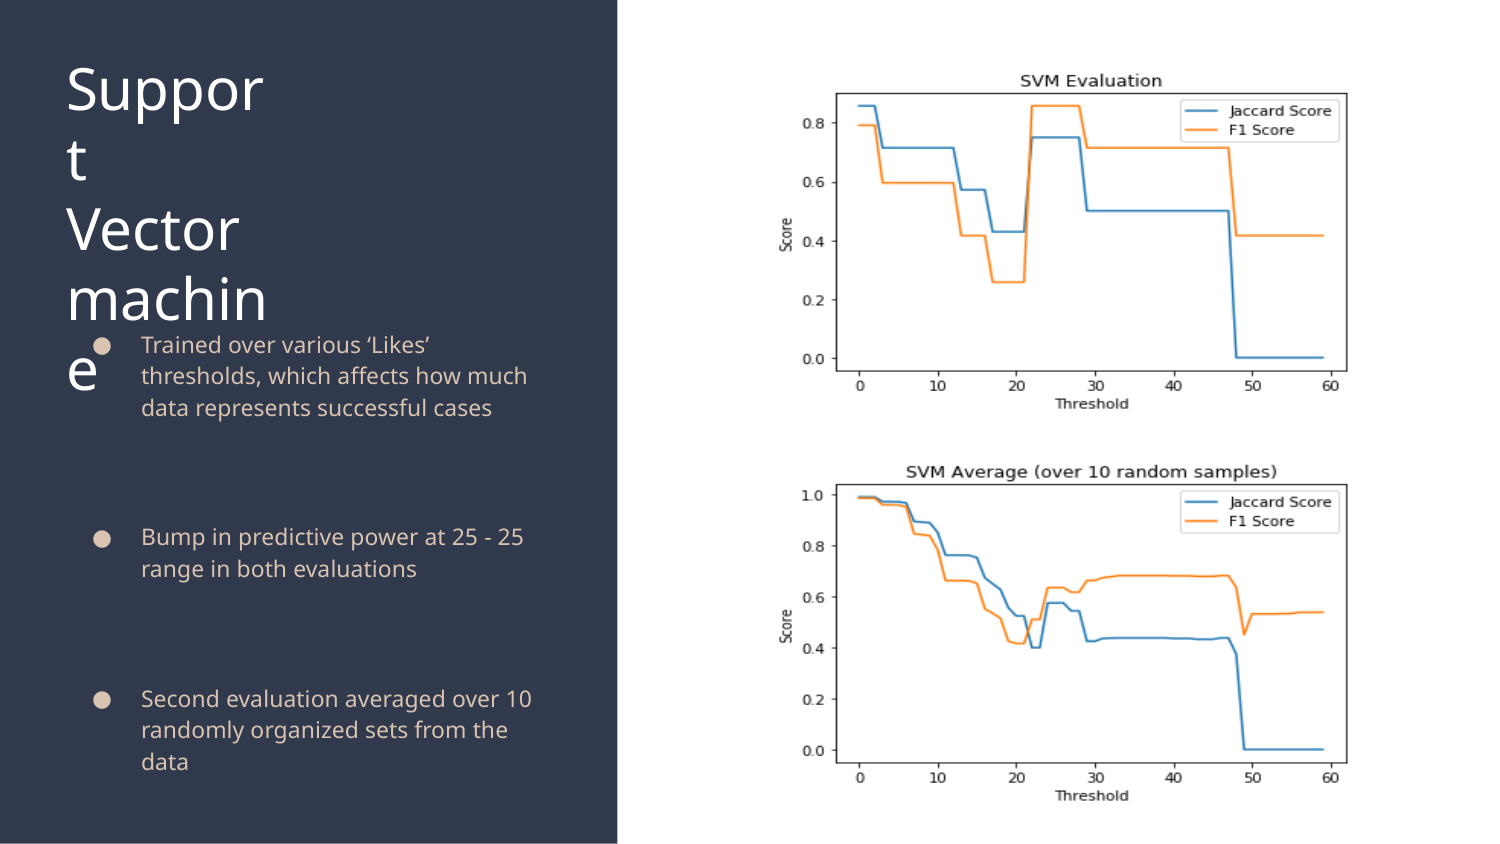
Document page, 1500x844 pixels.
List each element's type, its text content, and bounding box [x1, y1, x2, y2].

title Support Vector machine [51, 37, 286, 297]
picture [769, 456, 1357, 811]
list Trained over various ‘Likes’ thresholds, which affects how much data represents successful cases Bump in predictive power at 25 - 25 range in both evaluations Second evaluation averaged over 10 randomly organized sets from the data [51, 311, 565, 769]
picture [769, 64, 1357, 419]
